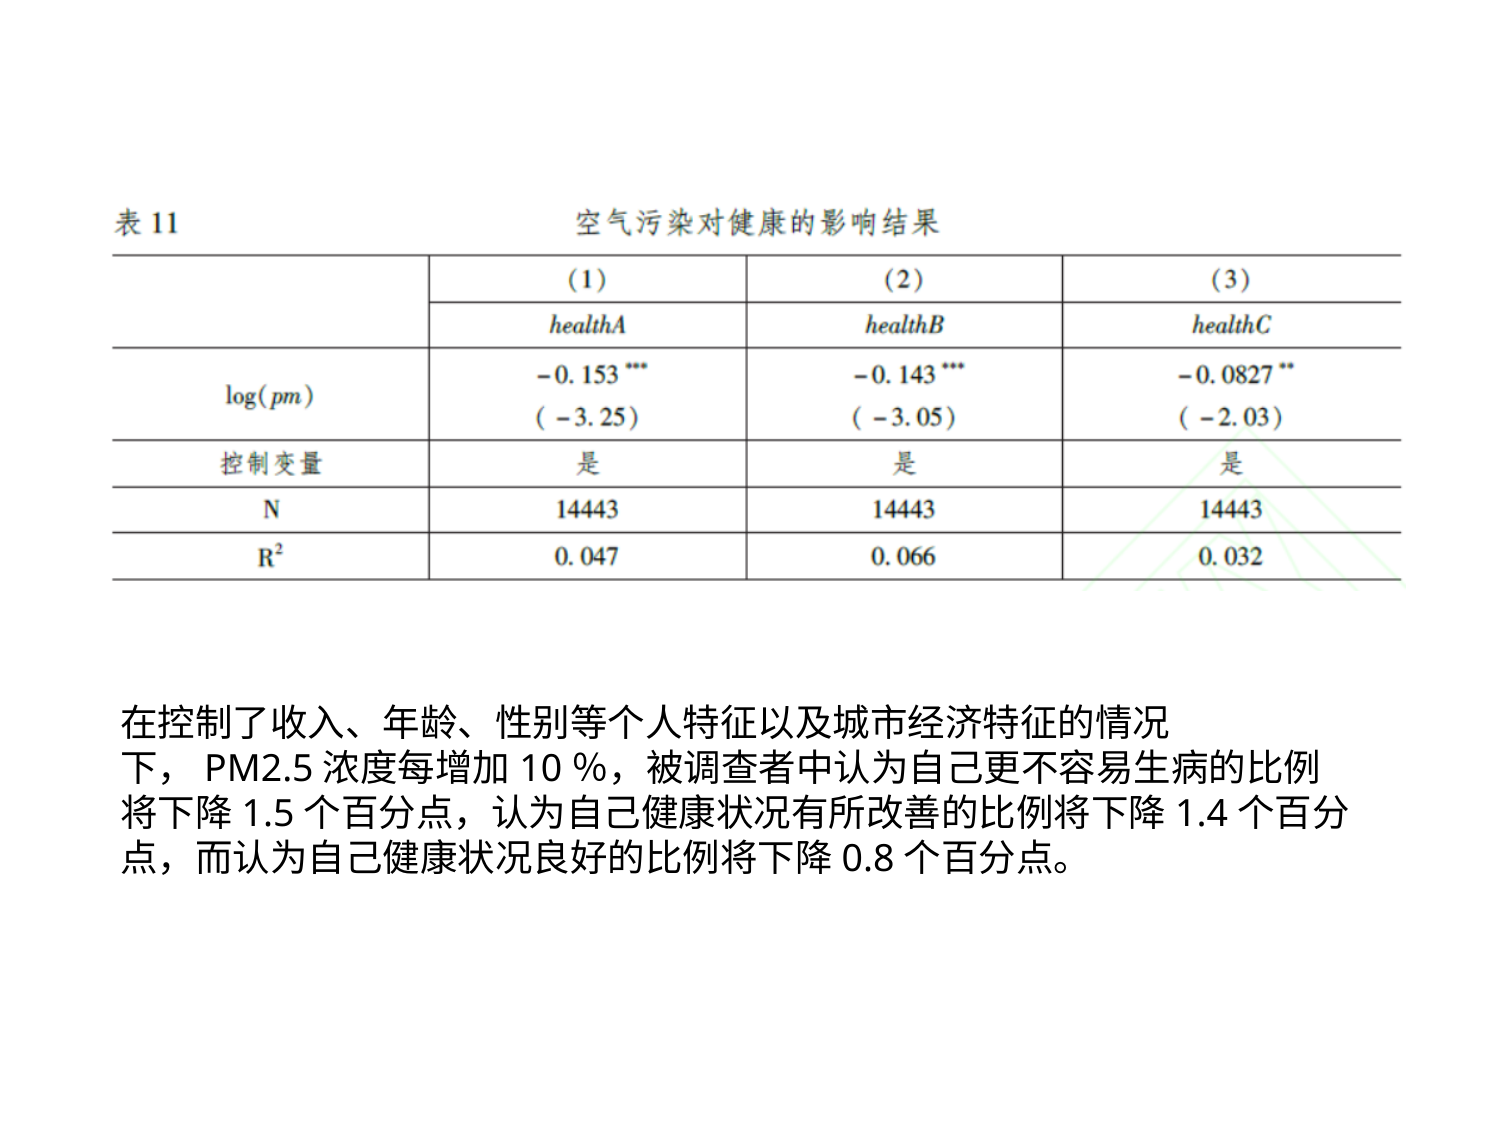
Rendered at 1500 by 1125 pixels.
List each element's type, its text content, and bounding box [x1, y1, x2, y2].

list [105, 198, 1406, 591]
text_box 在控制了收入、年龄、性别等个人特征以及城市经济特征的情况下，PM2.5浓度每增加10％，被调查者中认为自己更不容易生病的比例将下降1.5个百分点，认为自己健康状况有所改善的比例将下降1.4个百分点，而认为自己健康状况良好的比例将下降0.8个百分点。 [105, 691, 1372, 887]
